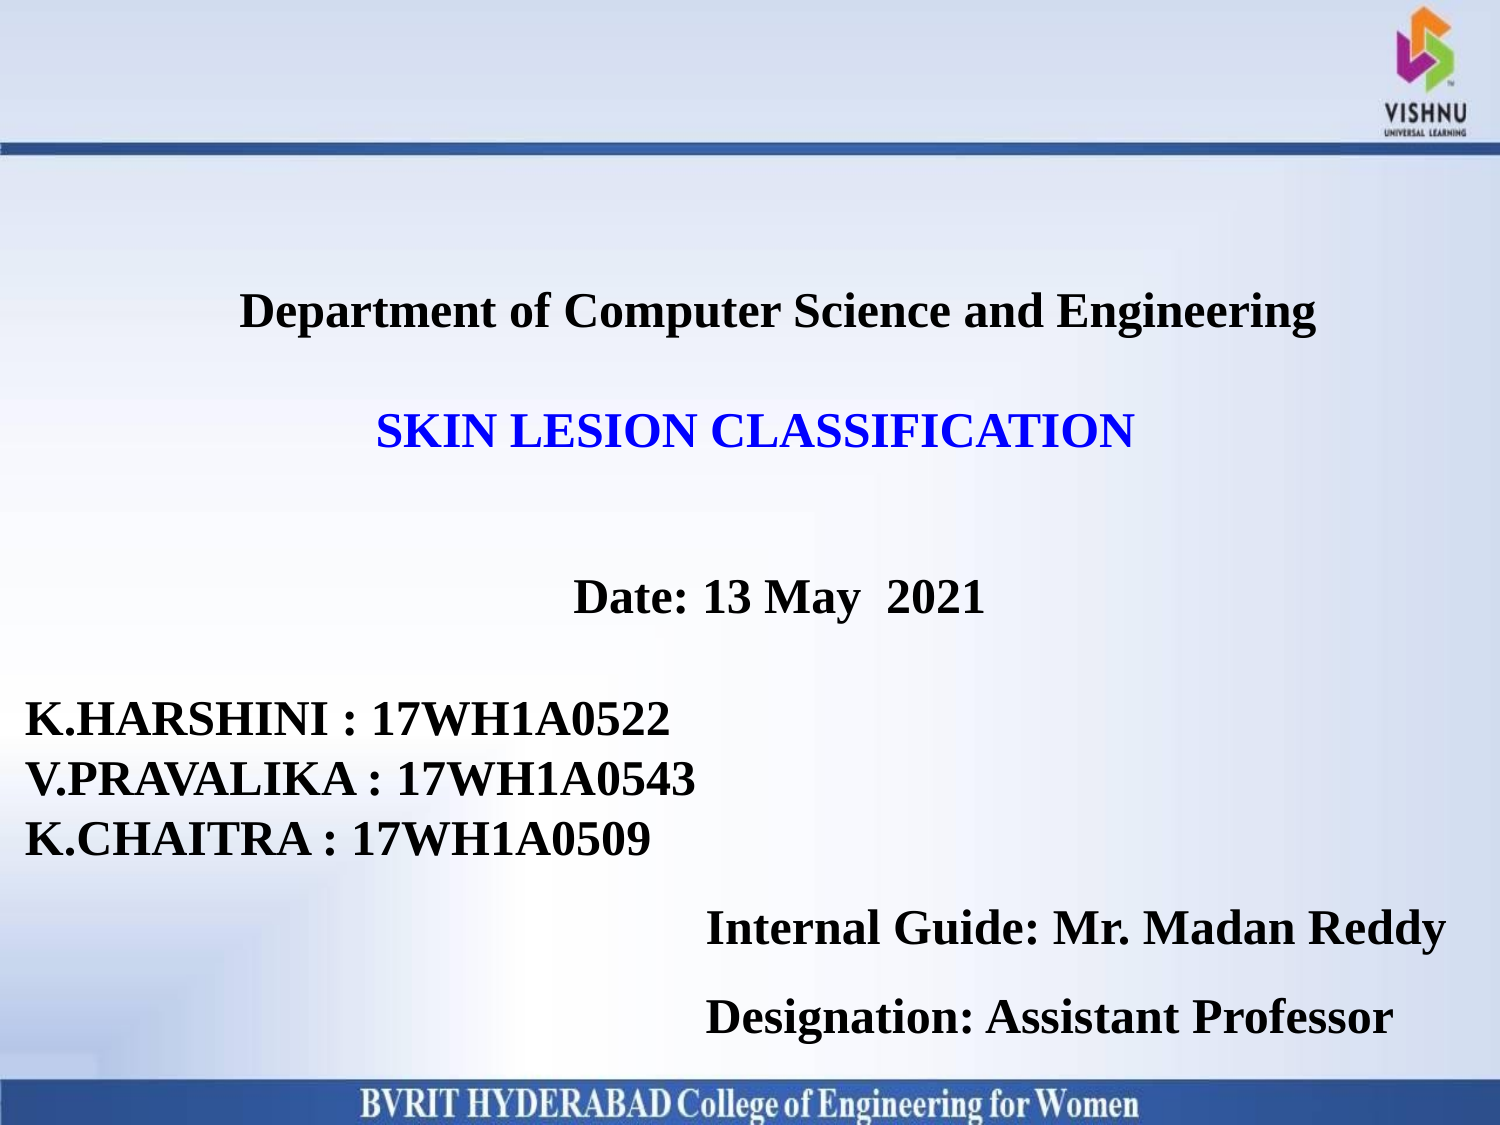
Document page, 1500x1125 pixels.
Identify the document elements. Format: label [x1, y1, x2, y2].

text_box [0, 0, 1500, 1125]
